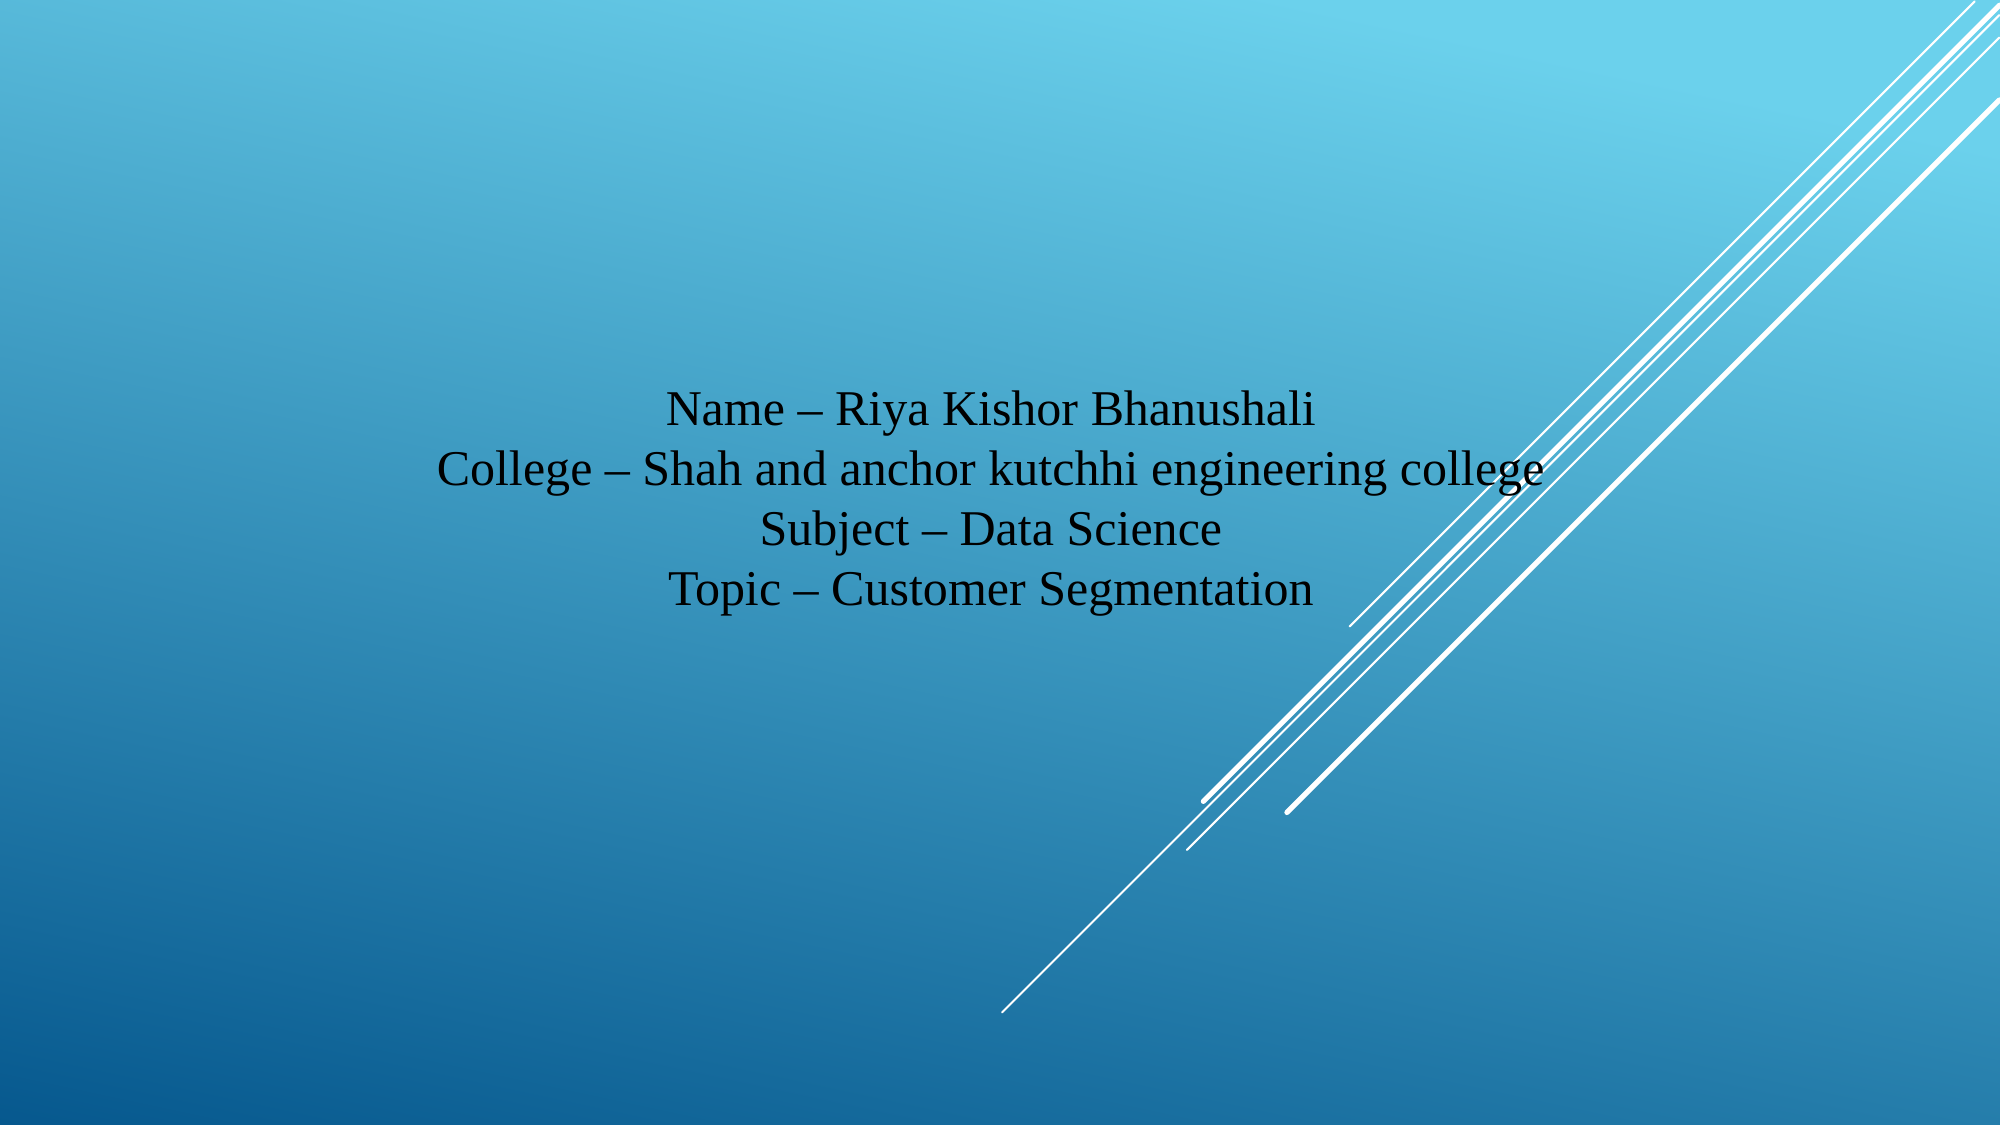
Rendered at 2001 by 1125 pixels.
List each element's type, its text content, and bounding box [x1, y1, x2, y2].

text_box Name – Riya Kishor Bhanushali College – Shah and anchor kutchhi engineering college Subject – Data Science Topic – Customer Segmentation [77, 368, 1905, 714]
